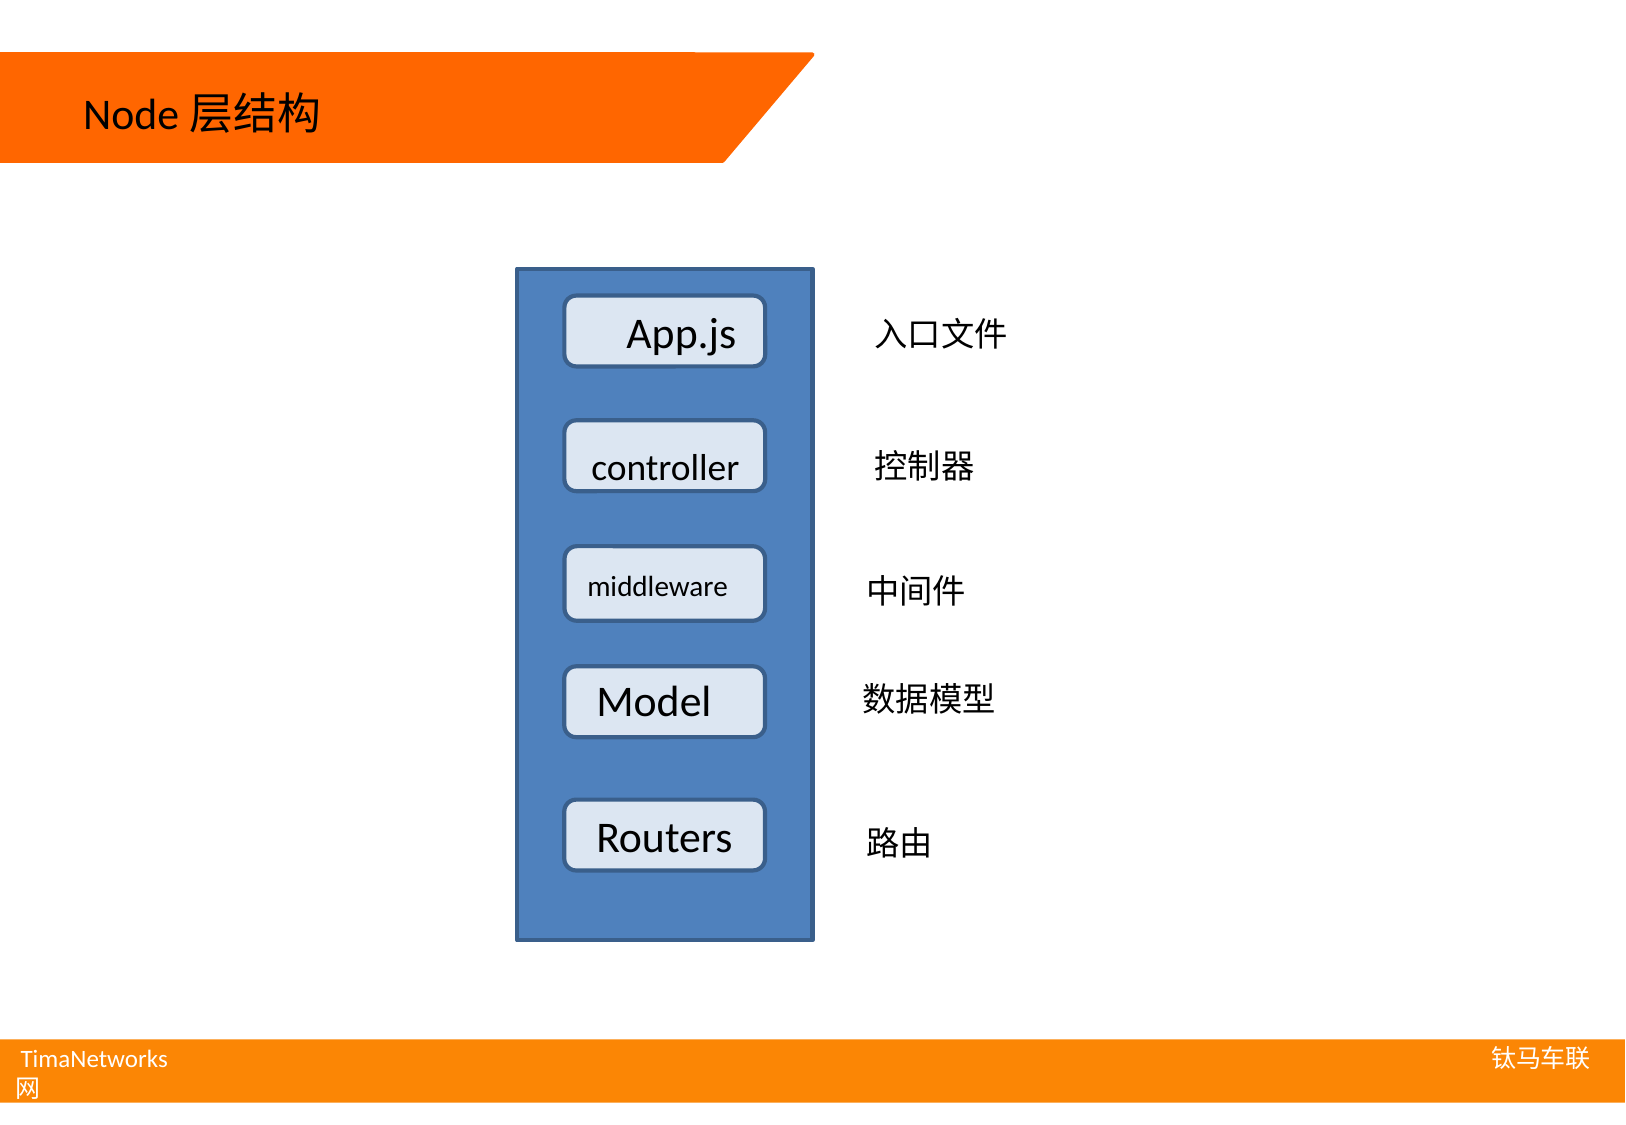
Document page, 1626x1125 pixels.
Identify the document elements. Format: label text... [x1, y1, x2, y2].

text_box Model [581, 665, 739, 733]
text_box [562, 544, 768, 623]
text_box 数据模型 [847, 670, 1333, 726]
text_box Routers [581, 801, 759, 869]
text_box 入口文件 [859, 305, 1344, 361]
text_box [562, 418, 768, 494]
text_box 路由 [851, 814, 1337, 870]
footer TimaNetworks 钛马车联网 [0, 1042, 1625, 1103]
text_box 控制器 [859, 437, 1344, 493]
text_box Node层结构 [68, 78, 600, 146]
text_box [562, 664, 768, 740]
text_box [562, 797, 768, 873]
text_box middleware [572, 560, 748, 610]
text_box [515, 267, 815, 942]
text_box [562, 293, 763, 369]
text_box 中间件 [851, 563, 1037, 618]
text_box App.js [611, 296, 766, 365]
text_box controller [576, 435, 764, 495]
